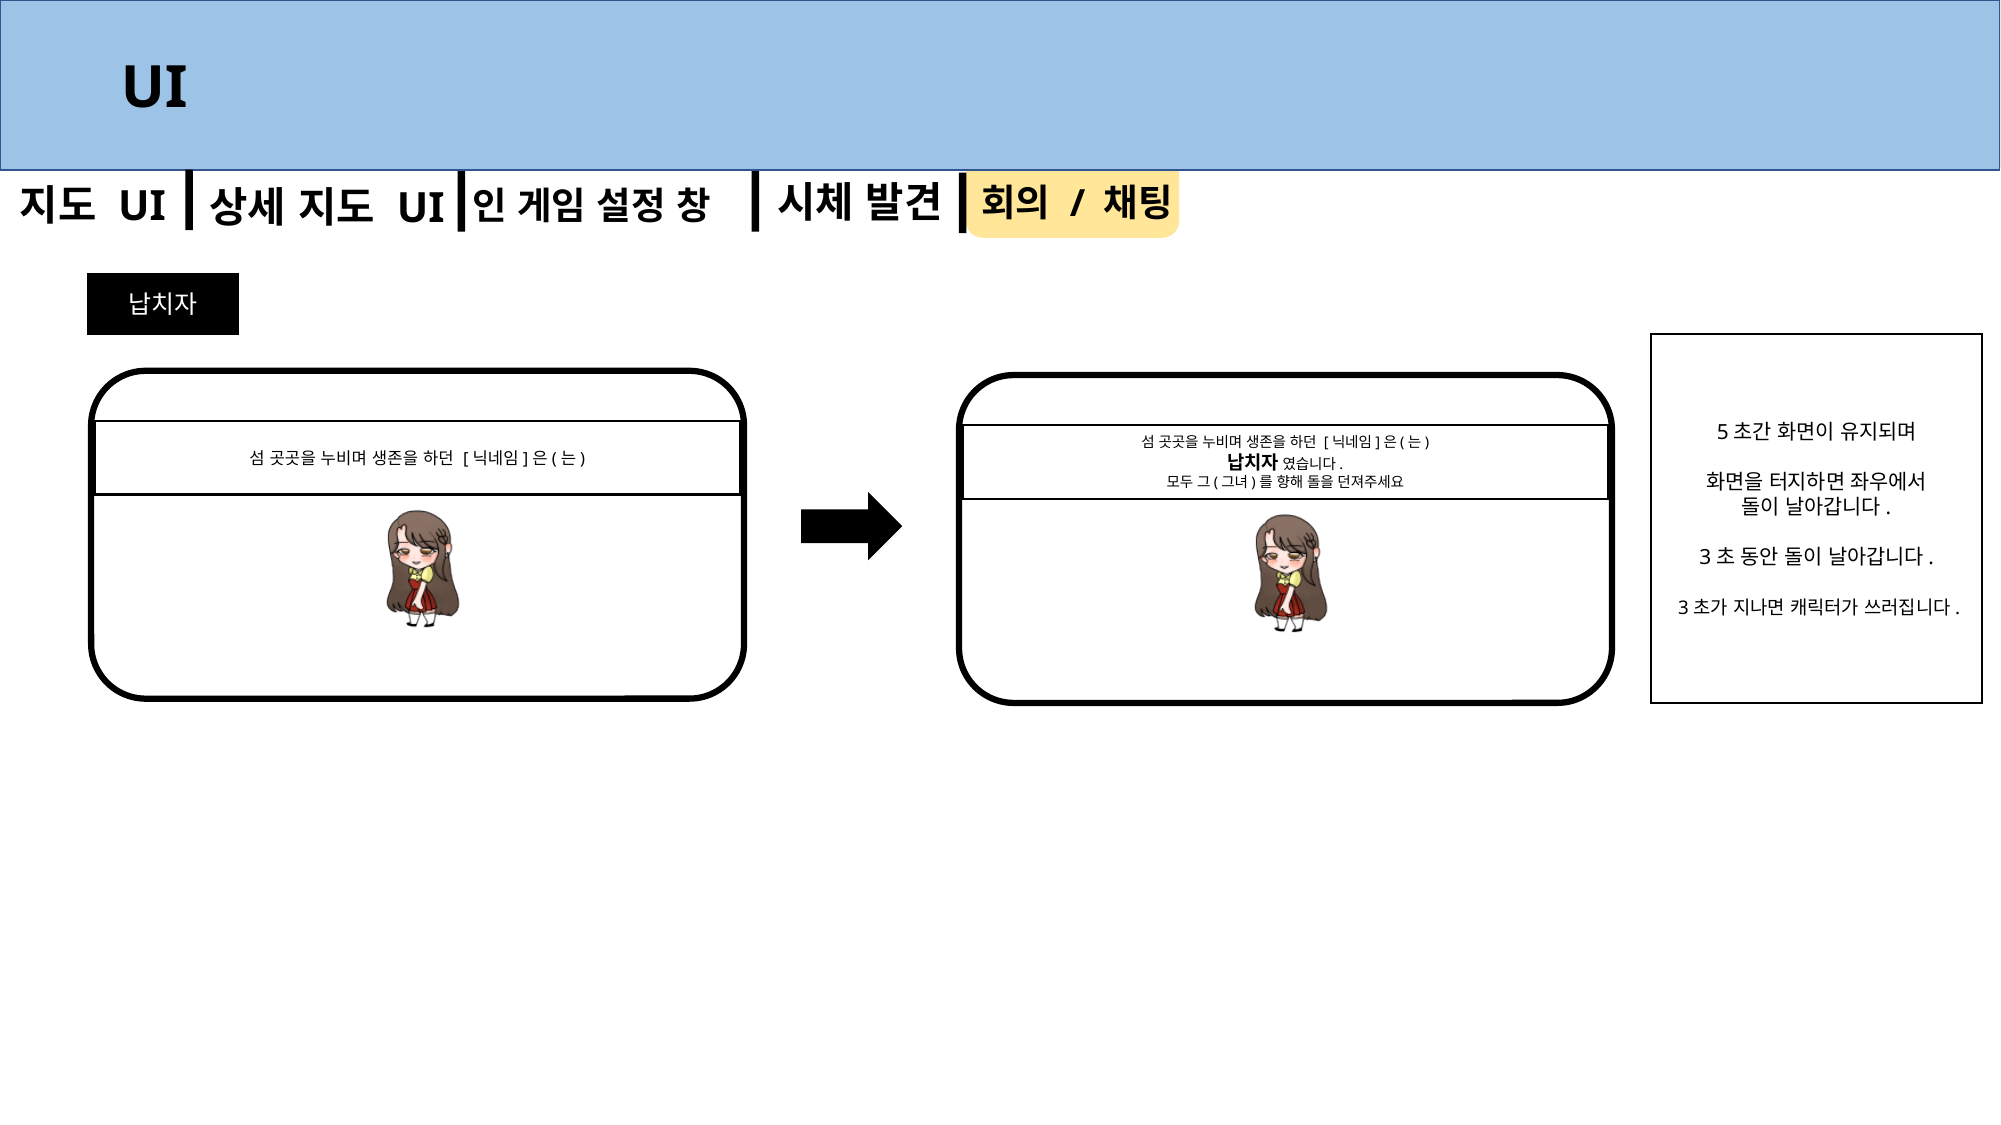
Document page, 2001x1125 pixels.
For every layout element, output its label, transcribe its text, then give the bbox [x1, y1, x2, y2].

text_box [801, 491, 903, 561]
text_box UI [106, 41, 800, 127]
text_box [91, 370, 745, 699]
text_box 5초간 화면이 유지되며 화면을 터지하면 좌우에서 돌이 날아갑니다. 3초 동안 돌이 날아갑니다. 3초가 지나면 캐릭터가 쓰러집니다. [1650, 333, 1983, 704]
text_box 납치자 [87, 273, 239, 335]
text_box [968, 232, 1177, 239]
text_box [0, 0, 2000, 171]
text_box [958, 375, 1612, 703]
text_box 지도 UI [4, 171, 181, 236]
text_box 인 게임 설정 창 [457, 174, 754, 235]
text_box [751, 170, 760, 233]
text_box [184, 169, 194, 231]
text_box 시체 발견 [762, 168, 958, 234]
text_box 회의 / 채팅 [966, 172, 1206, 232]
text_box [958, 172, 967, 234]
text_box 상세 지도 UI [194, 172, 460, 238]
